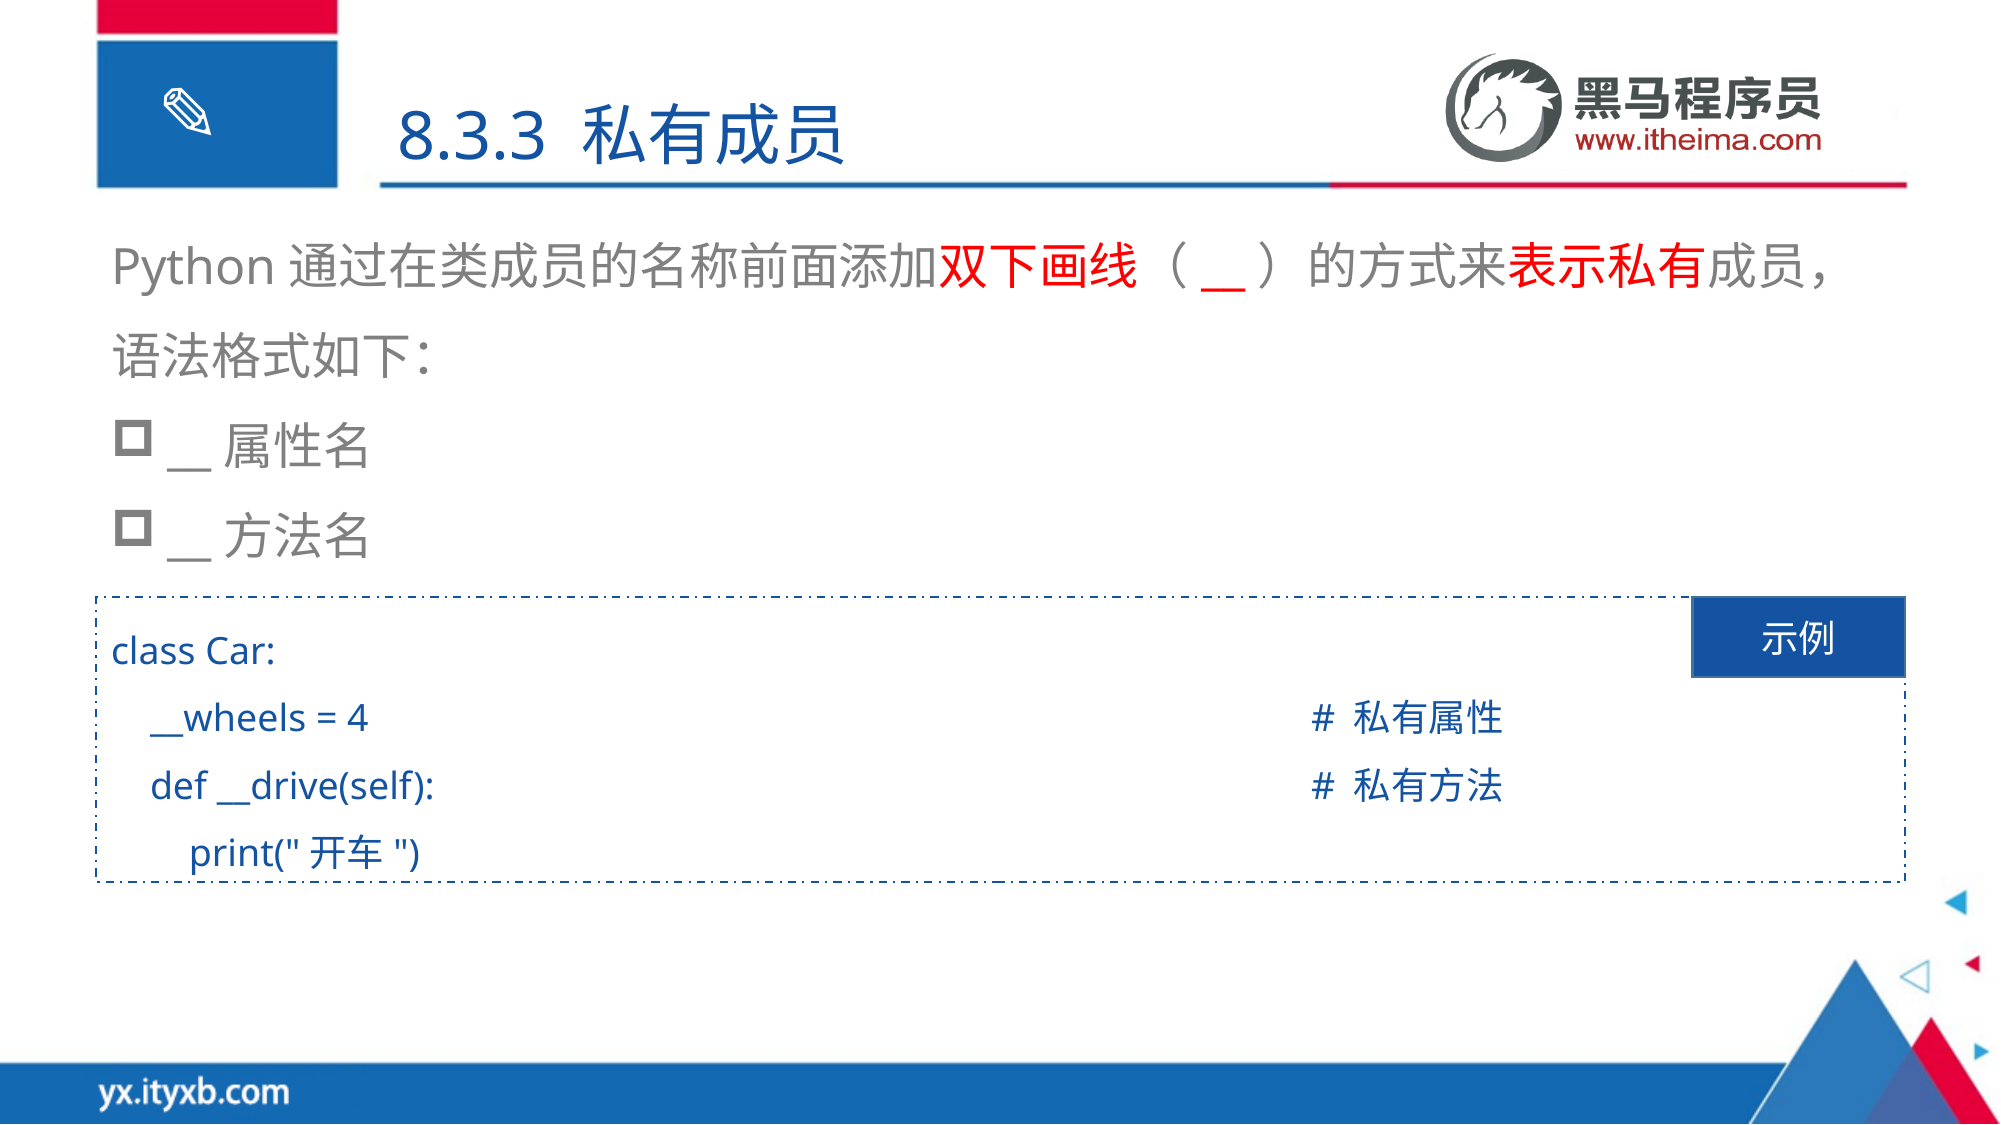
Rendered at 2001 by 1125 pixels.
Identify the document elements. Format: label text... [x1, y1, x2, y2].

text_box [96, 596, 1906, 877]
text_box Python通过在类成员的名称前面添加双下画线（__）的方式来表示私有成员，语法格式如下： __属性名 __方法名 [96, 196, 1906, 596]
title 8.3.3 私有成员 [382, 36, 1754, 196]
picture [0, 0, 2000, 1124]
